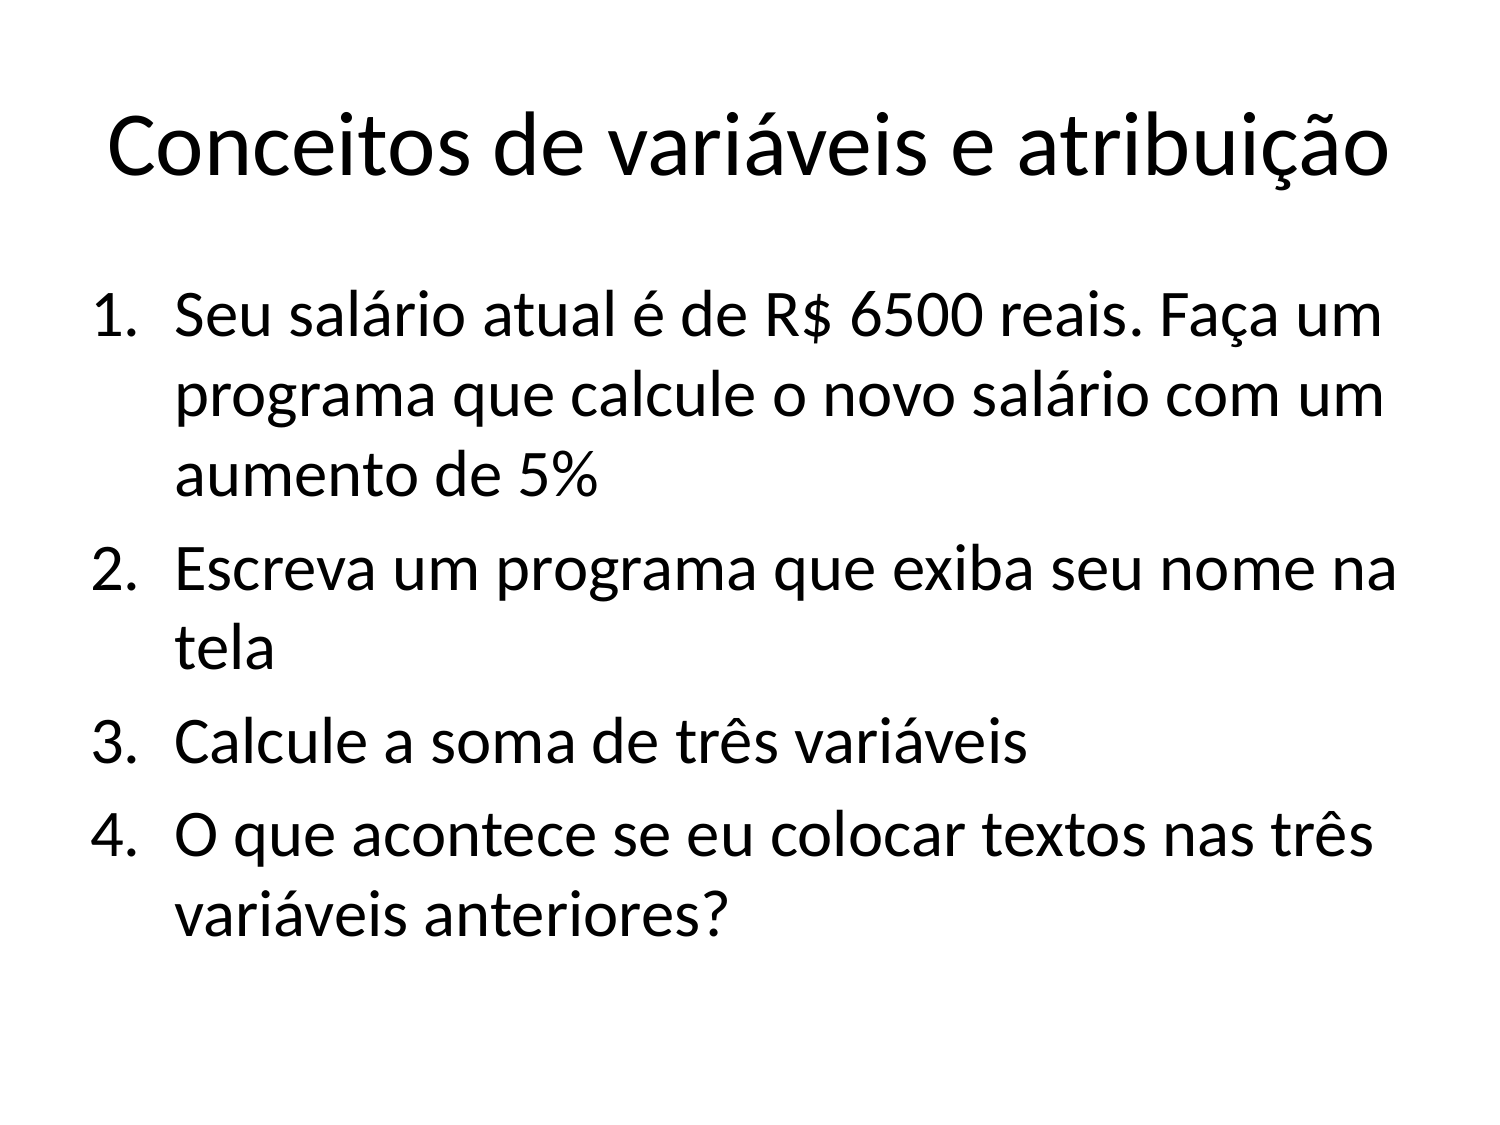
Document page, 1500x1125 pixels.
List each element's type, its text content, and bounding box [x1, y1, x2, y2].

list Seu salário atual é de R$ 6500 reais. Faça um programa que calcule o novo salário com um aumento de 5% Escreva um programa que exiba seu nome na tela Calcule a soma de três variáveis O que acontece se eu colocar textos nas três variáveis anteriores? [75, 262, 1425, 1005]
title Conceitos de variáveis e atribuição [75, 45, 1425, 233]
